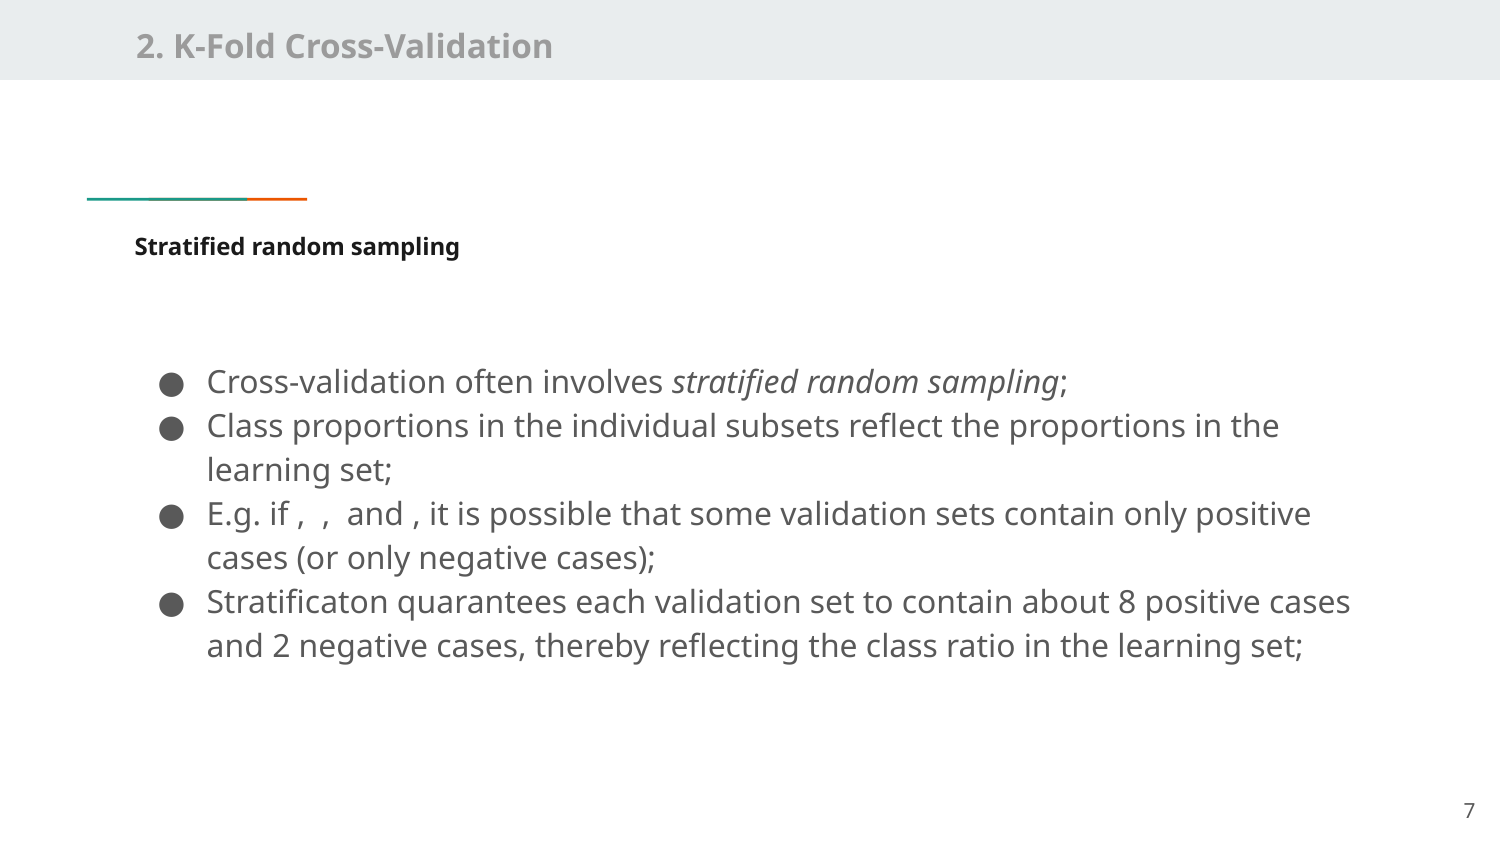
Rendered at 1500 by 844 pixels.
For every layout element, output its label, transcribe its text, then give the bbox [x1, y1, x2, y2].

text_box 2. K-Fold Cross-Validation [121, 17, 570, 73]
title Stratified random sampling [119, 216, 1381, 305]
slide_number 7 [1400, 779, 1491, 844]
